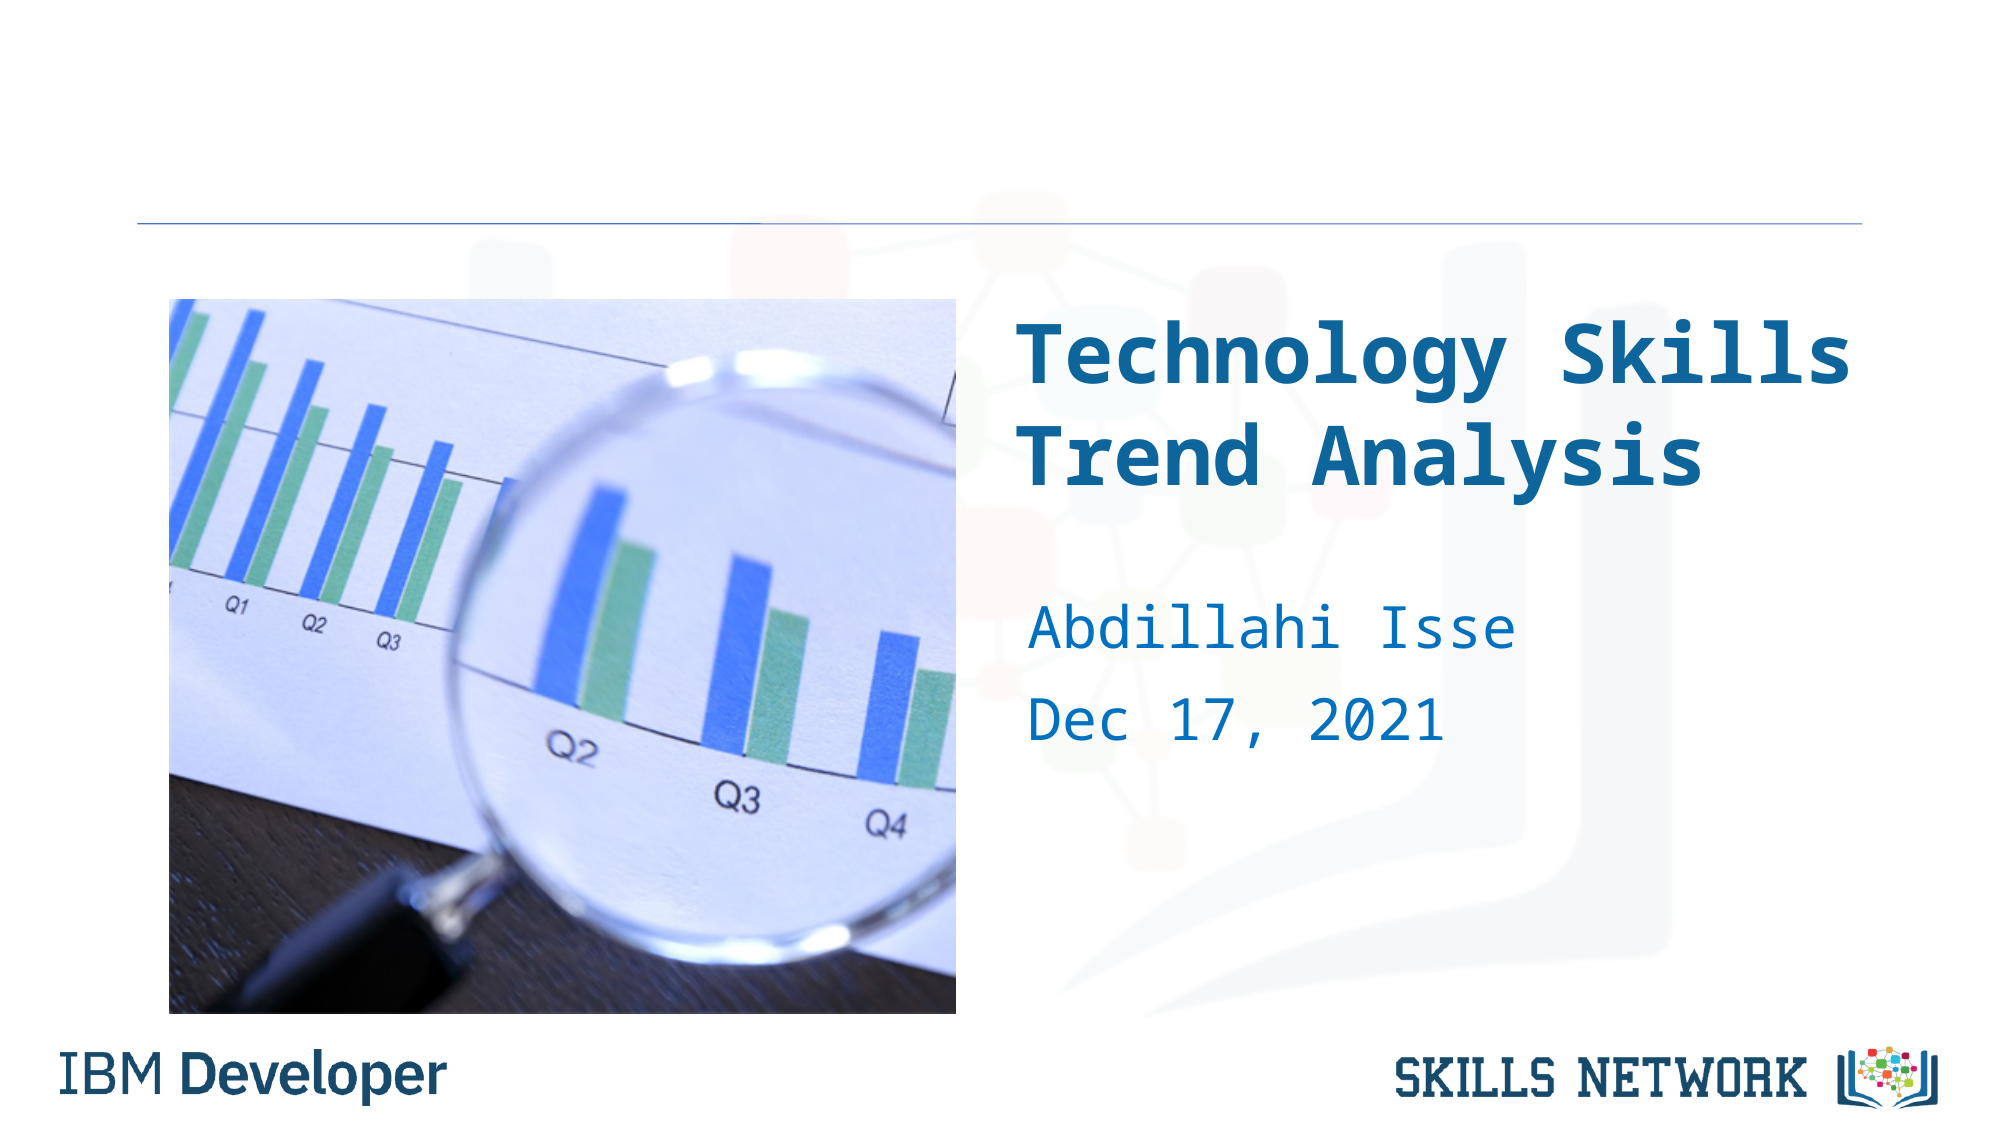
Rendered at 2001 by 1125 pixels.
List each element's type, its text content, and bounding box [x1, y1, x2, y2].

list Abdillahi Isse Dec 17, 2021 [1012, 583, 1863, 1014]
picture [1390, 1045, 1945, 1111]
picture [55, 1045, 459, 1108]
title Technology Skills Trend Analysis [999, 295, 1942, 513]
picture [169, 299, 956, 1014]
